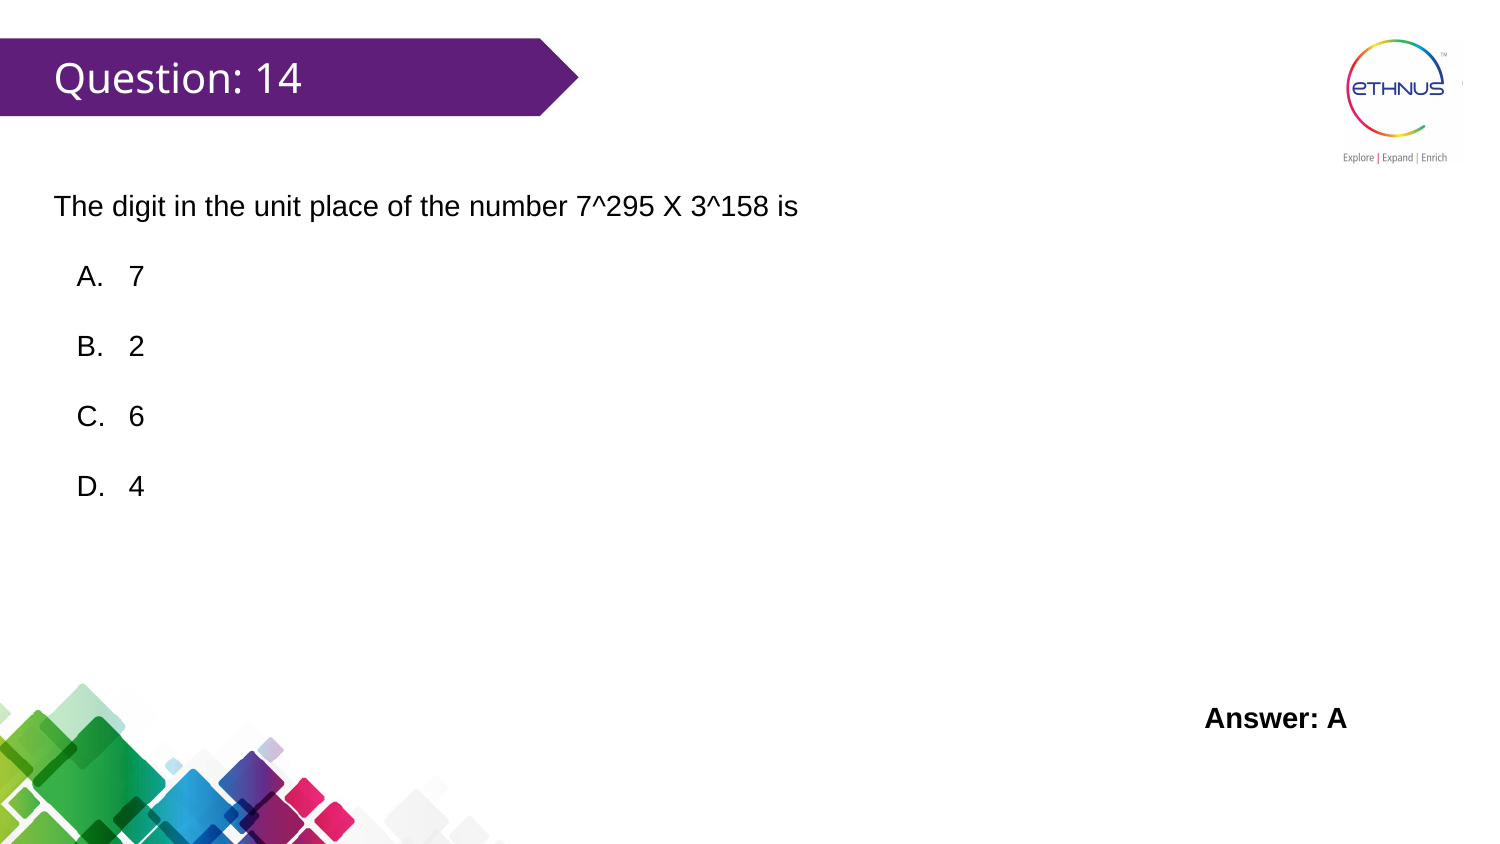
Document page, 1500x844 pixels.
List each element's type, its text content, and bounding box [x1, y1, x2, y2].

text_box Answer: A [1189, 684, 1446, 763]
text_box Question: 14 [53, 38, 518, 117]
text_box [0, 38, 53, 117]
picture [0, 668, 732, 844]
text_box The digit in the unit place of the number 7^295 X 3^158 is 7 2 6 4 [53, 152, 1265, 669]
picture [1343, 38, 1463, 165]
text_box [518, 38, 579, 117]
